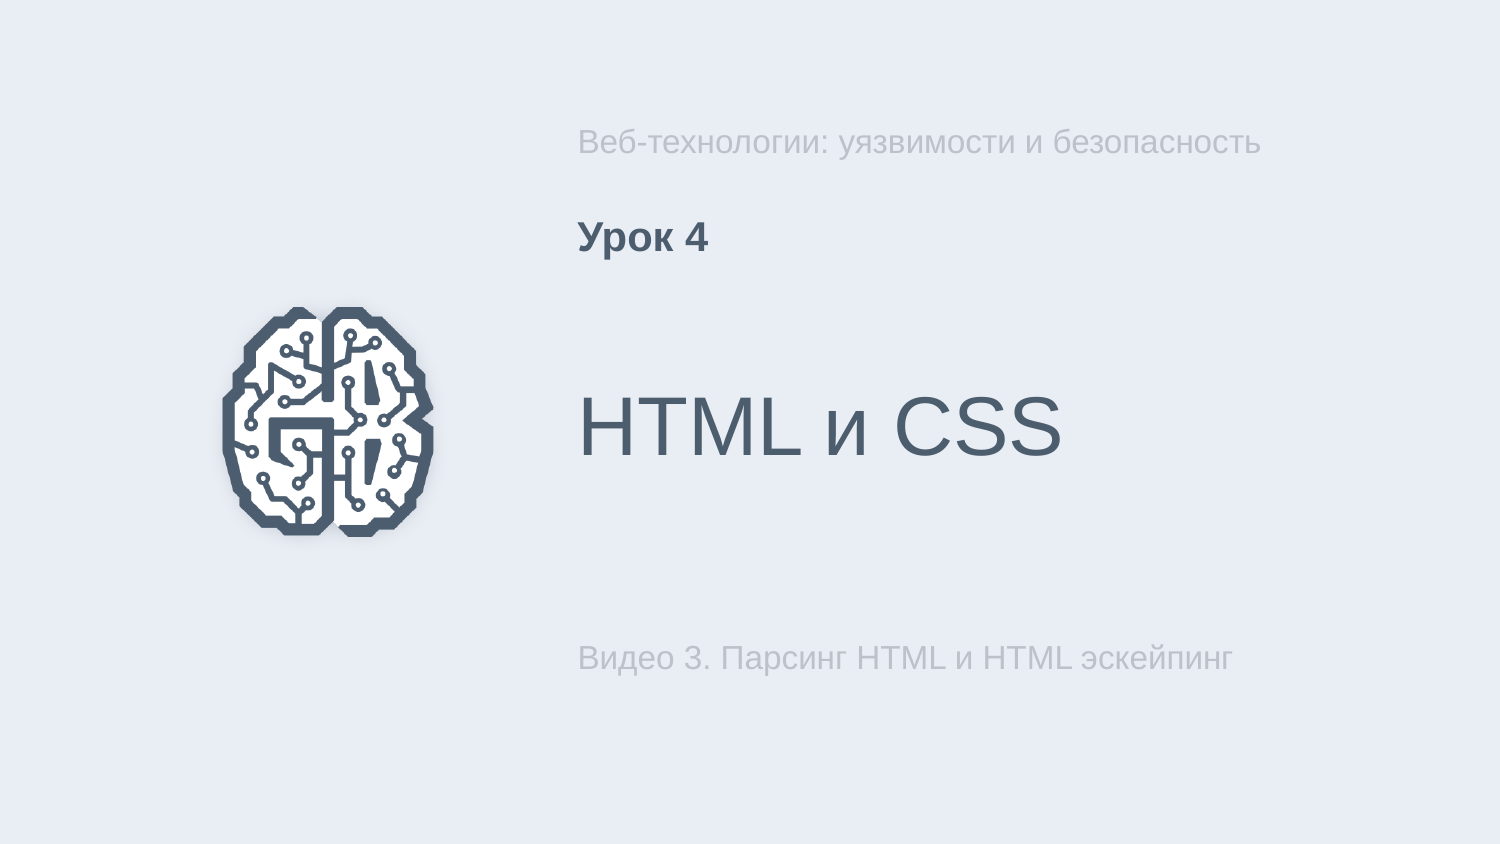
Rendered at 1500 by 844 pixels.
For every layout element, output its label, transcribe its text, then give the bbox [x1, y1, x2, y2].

picture [187, 280, 469, 563]
title HTML и CSS [562, 281, 1406, 563]
title Веб-технологии: уязвимости и безопасность [562, 93, 1312, 187]
title Видео 3. Парсинг HTML и HTML эскейпинг [562, 562, 1312, 750]
title Урок 4 [562, 187, 1312, 282]
